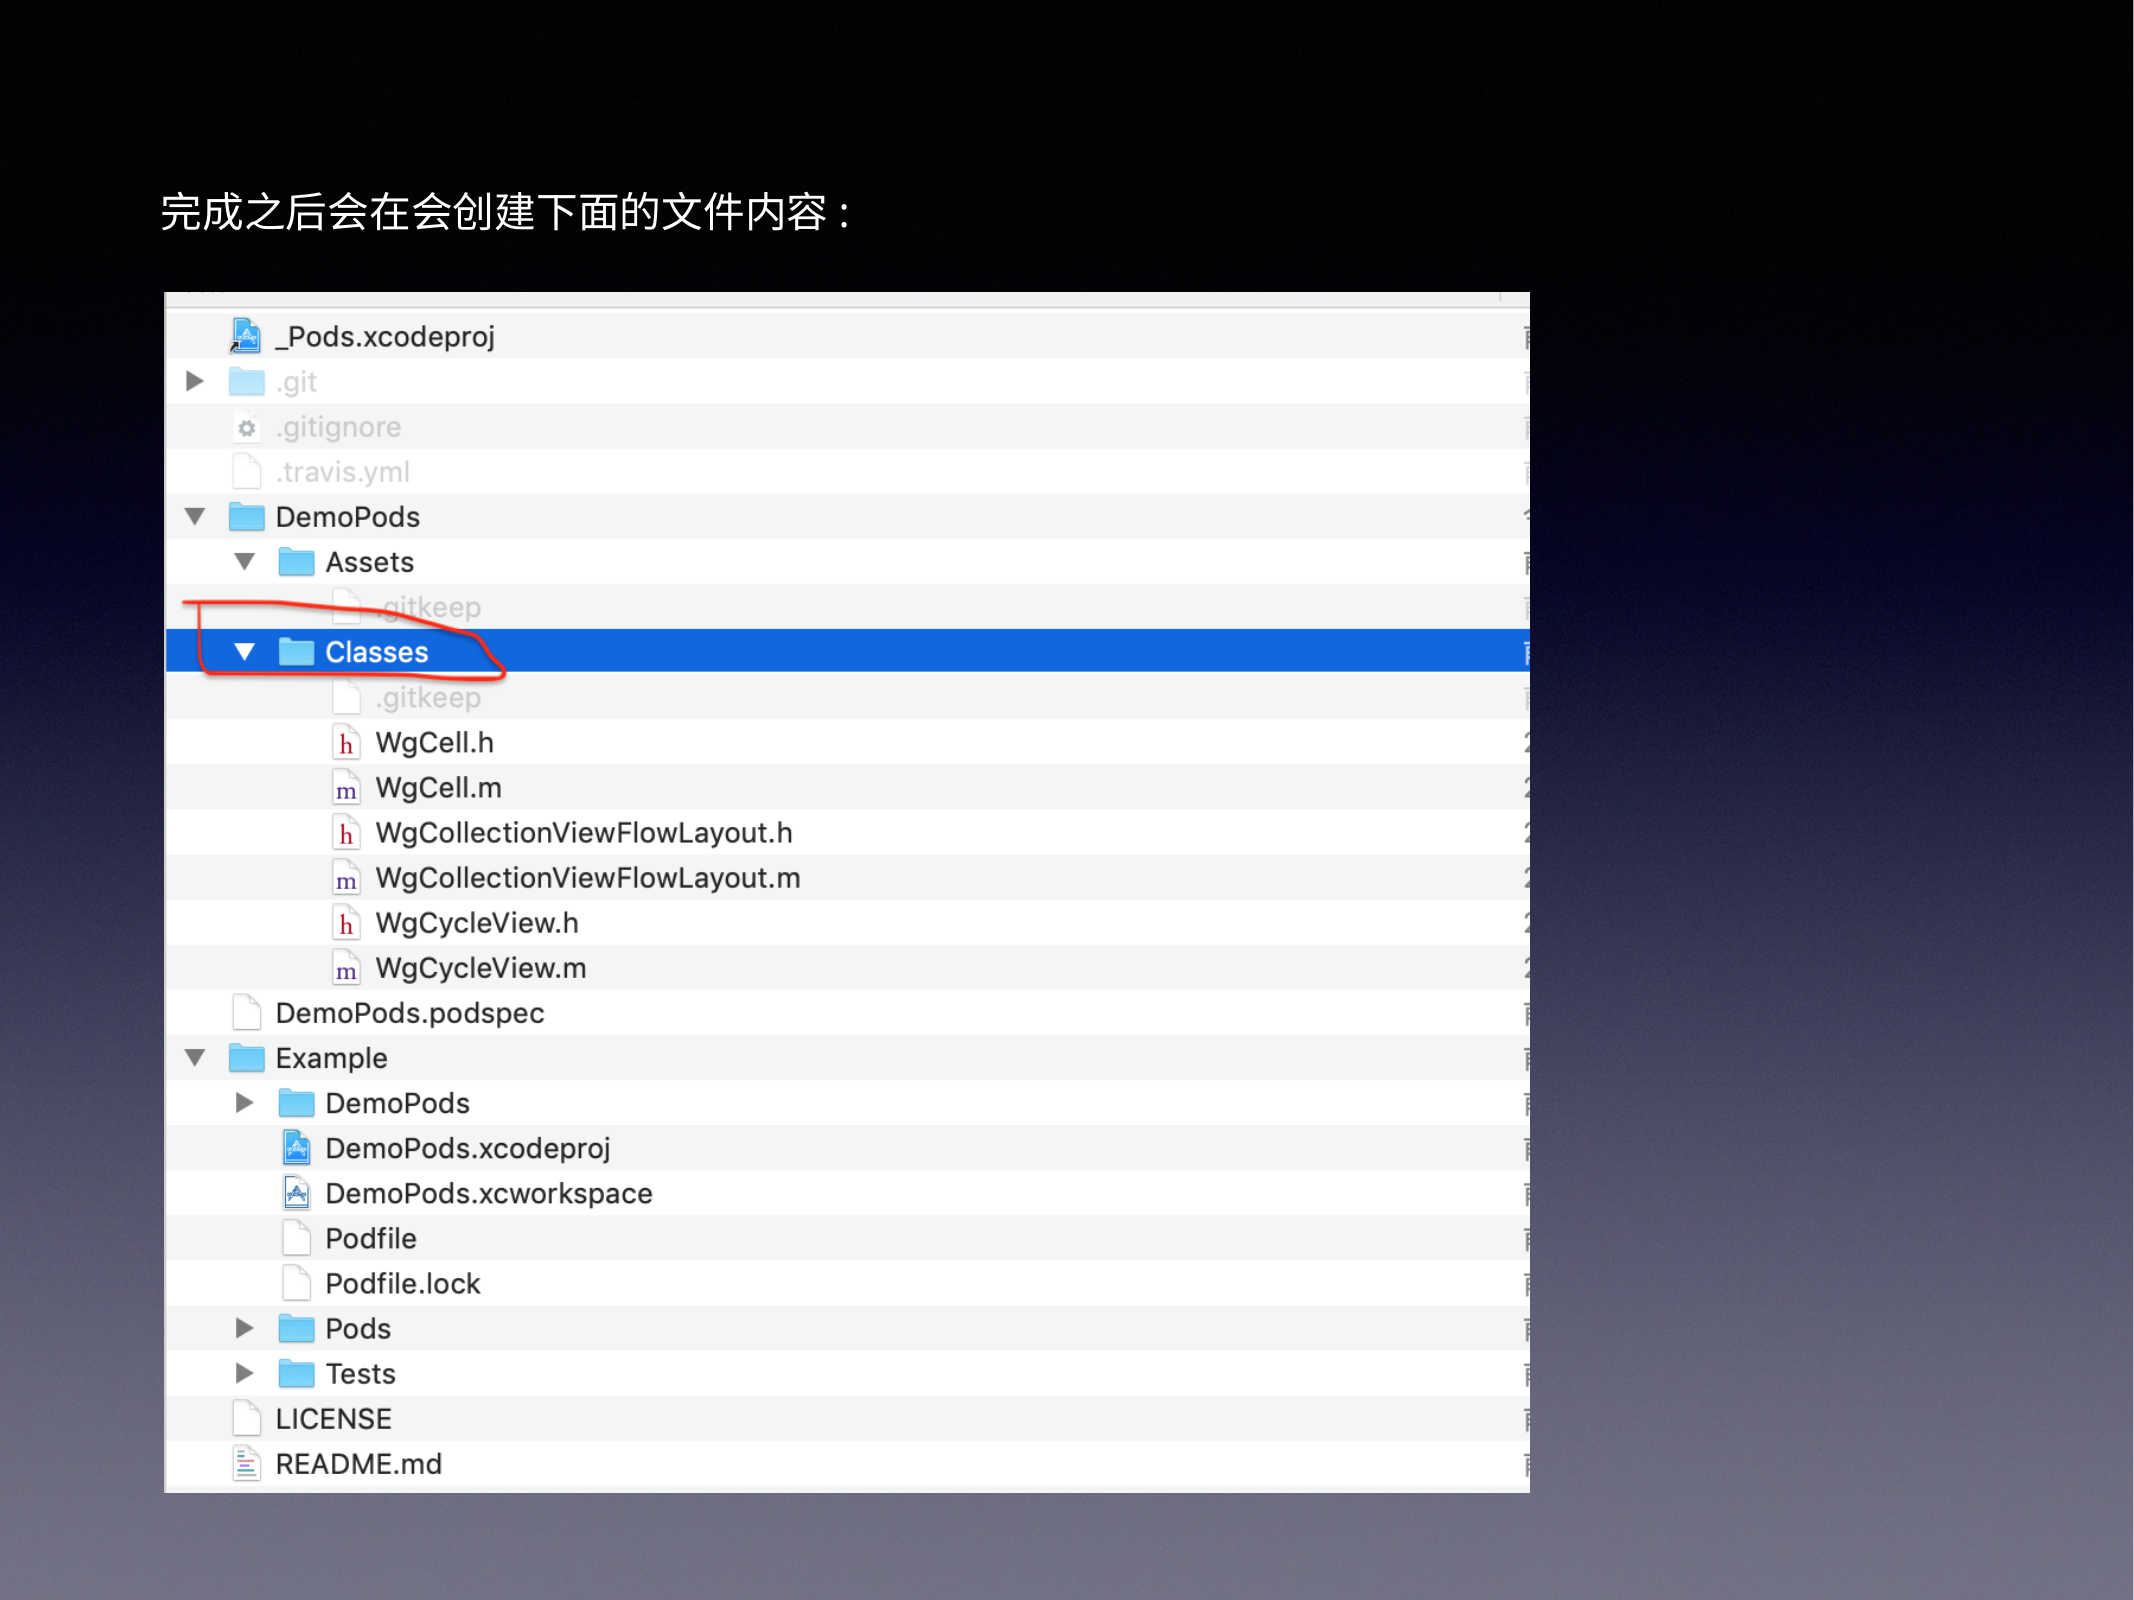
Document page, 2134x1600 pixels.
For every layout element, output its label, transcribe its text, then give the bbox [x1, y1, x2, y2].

picture [0, 0, 2134, 1600]
text_box 完成之后会在会创建下面的文件内容: [152, 177, 859, 245]
